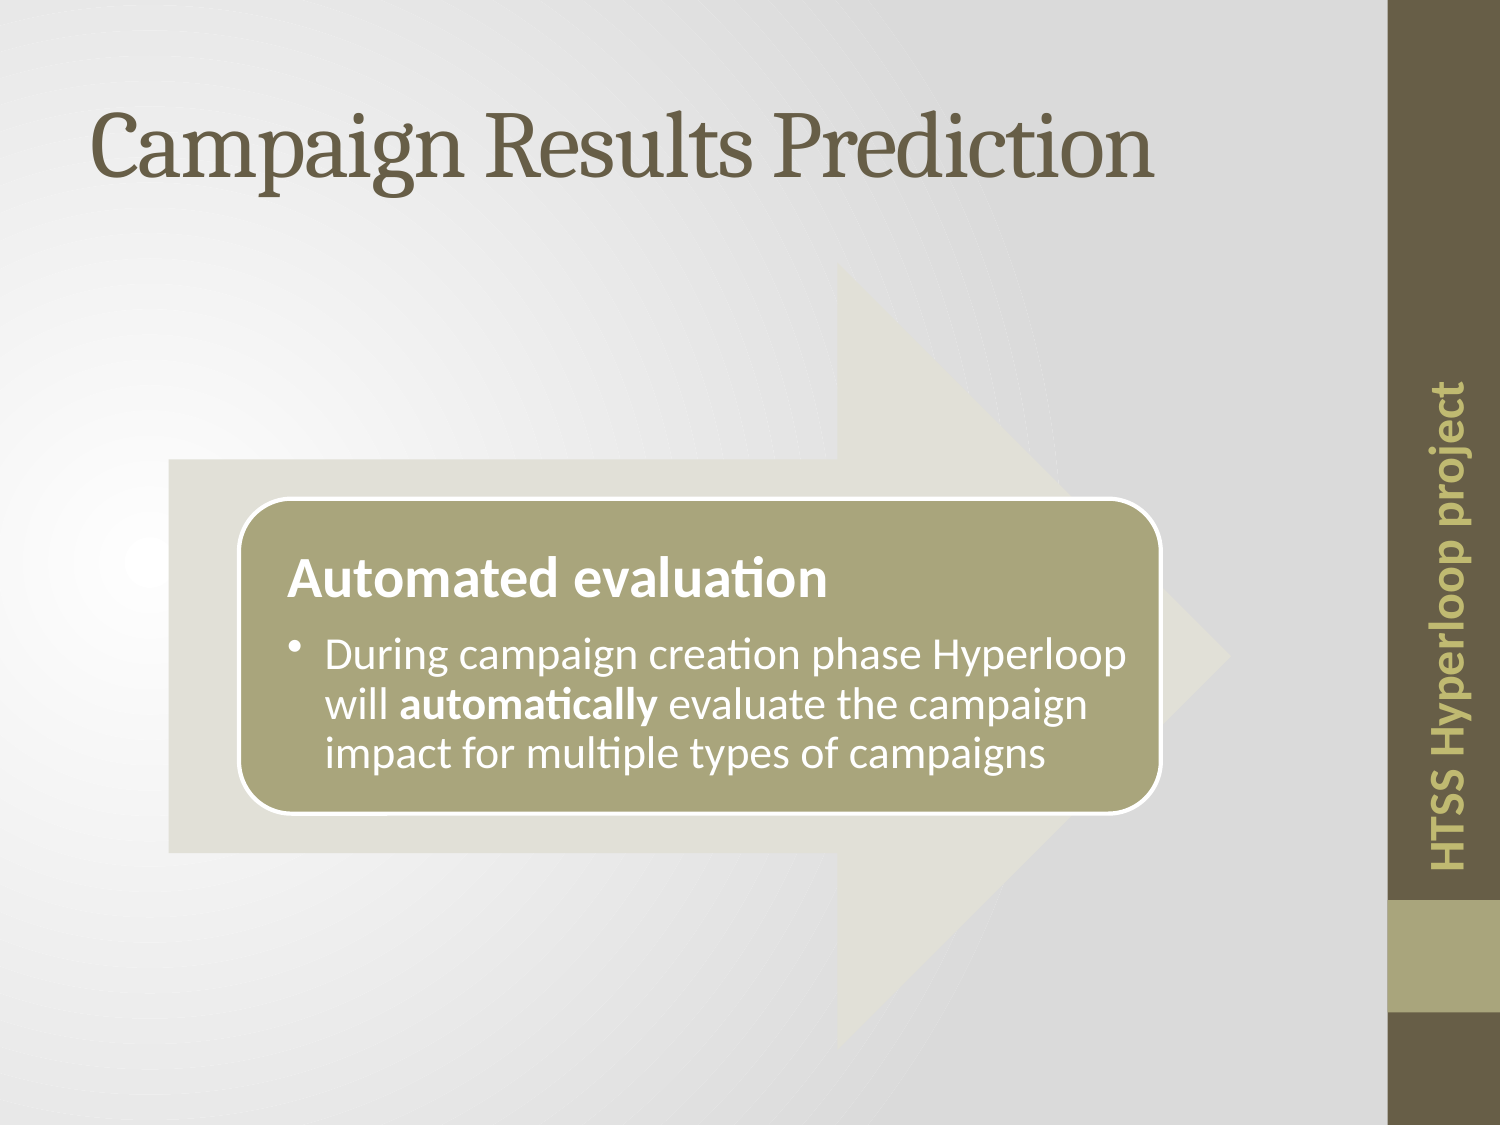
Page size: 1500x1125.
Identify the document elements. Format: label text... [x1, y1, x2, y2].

title Campaign Results Prediction [75, 45, 1325, 233]
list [74, 261, 1326, 1051]
